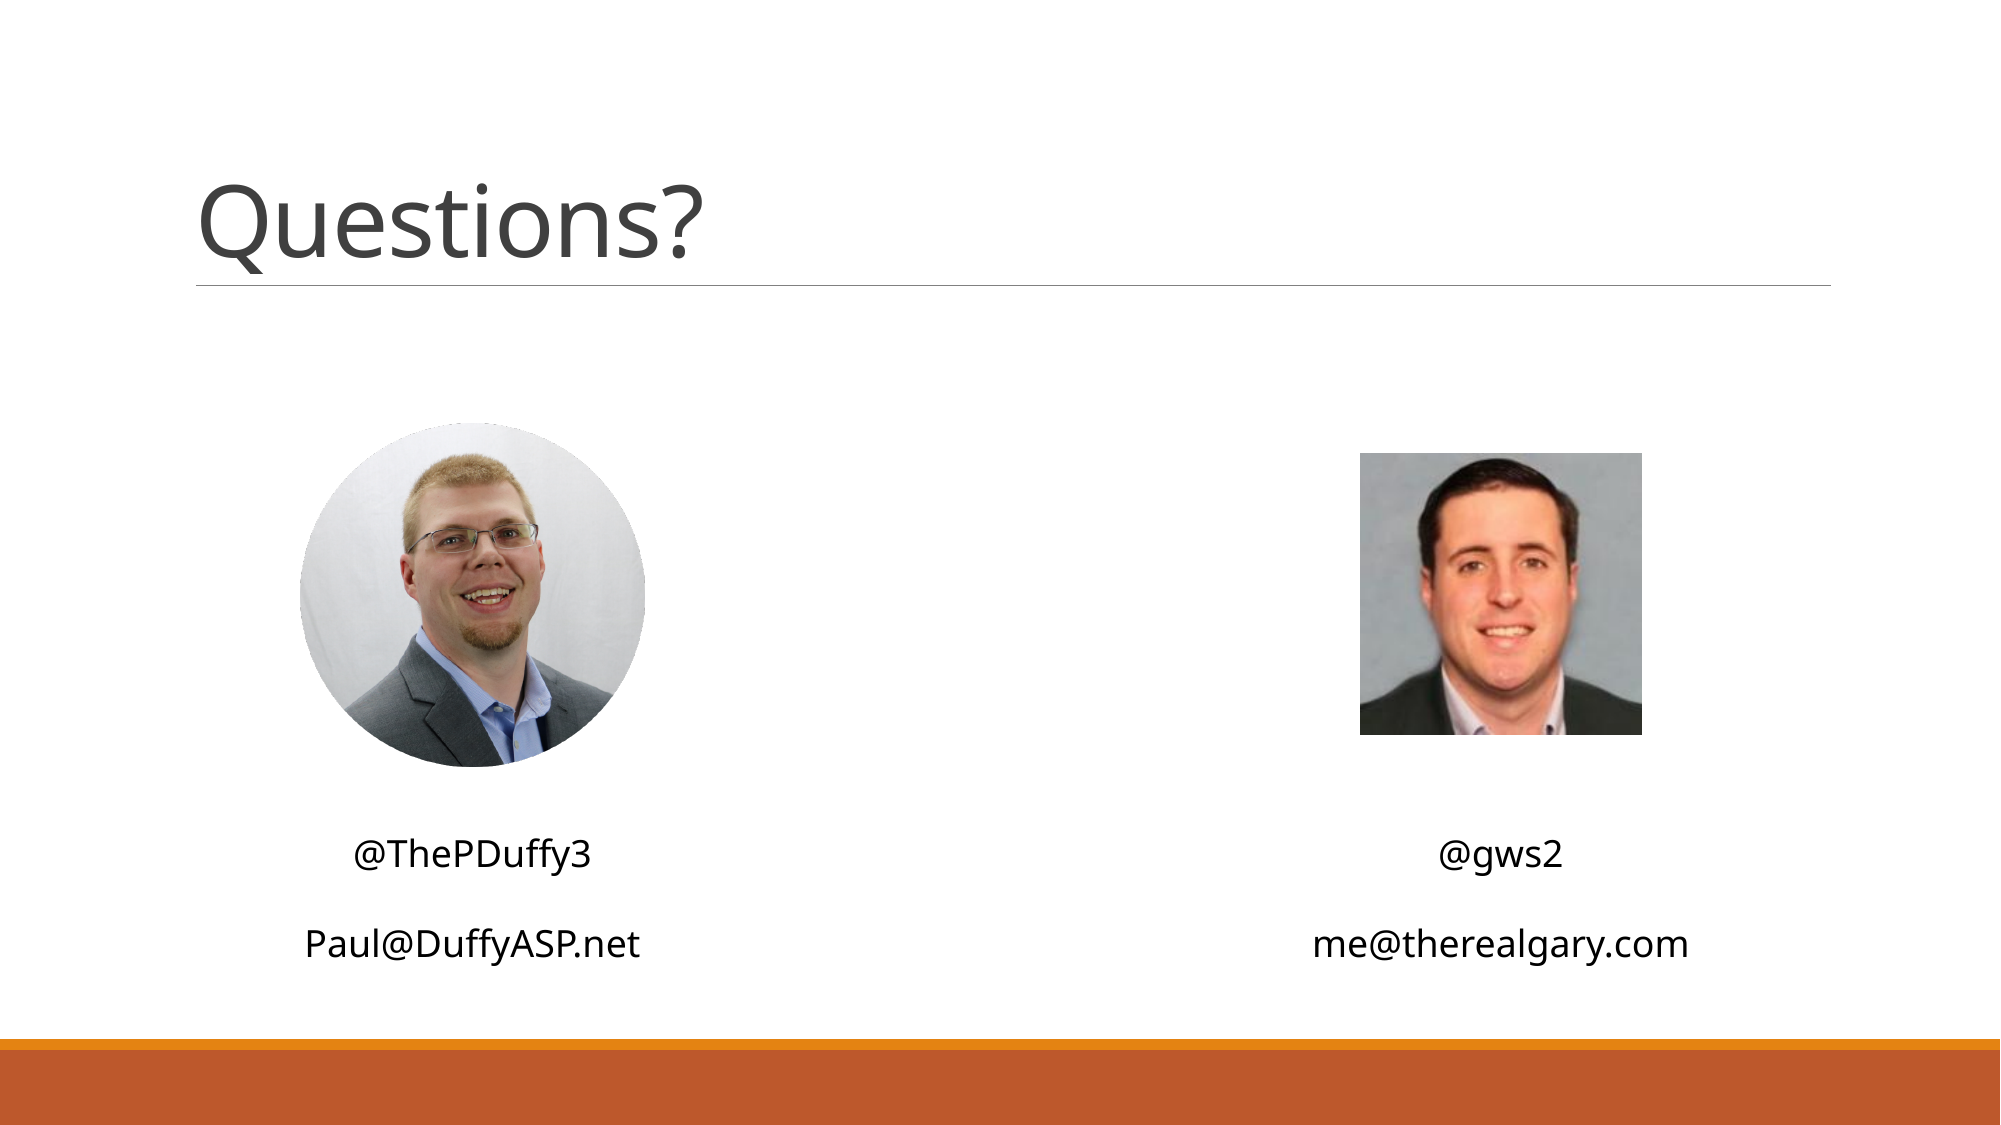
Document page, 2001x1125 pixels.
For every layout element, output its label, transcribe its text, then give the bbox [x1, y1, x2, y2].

text_box @ThePDuffy3 Paul@DuffyASP.net [87, 822, 859, 1048]
title Questions? [180, 47, 1830, 285]
picture [300, 422, 645, 768]
picture [1359, 453, 1643, 736]
text_box @gws2 me@therealgary.com [1108, 822, 1893, 972]
